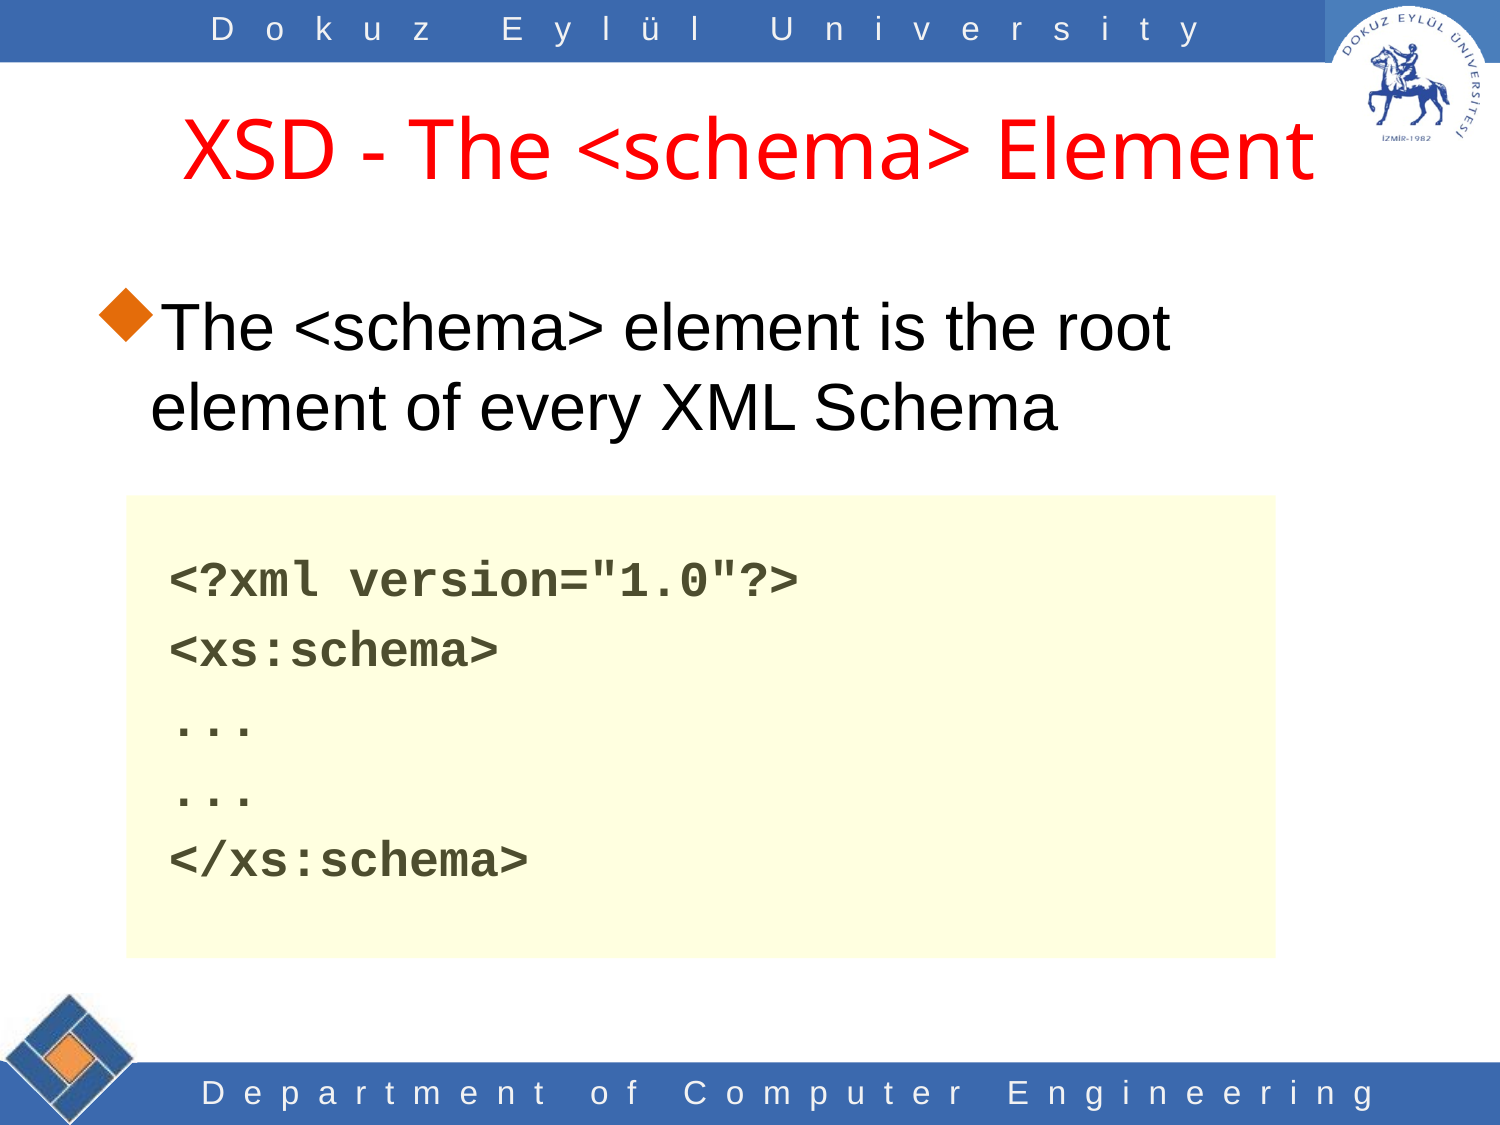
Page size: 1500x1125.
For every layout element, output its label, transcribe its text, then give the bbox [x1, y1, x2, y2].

text_box [126, 495, 1276, 959]
picture [0, 993, 138, 1124]
picture [1325, 0, 1500, 150]
title XSD - The <schema> Element [75, 60, 1425, 233]
list The <schema> element is the root element of every XML Schema <?xml version="1.0"?> <xs:schema> ... ... </xs:schema> [78, 276, 1429, 1045]
